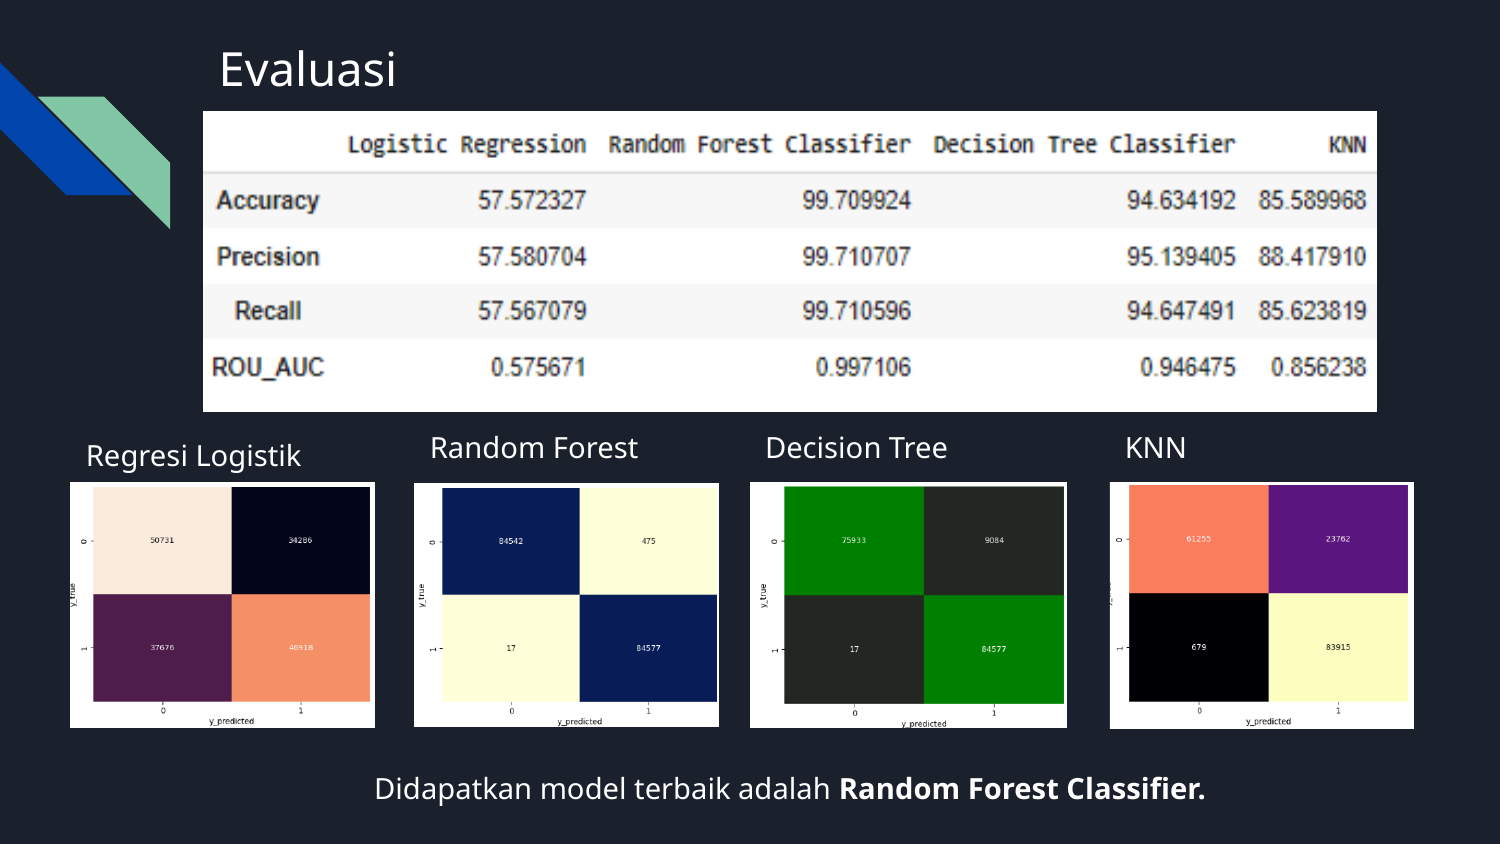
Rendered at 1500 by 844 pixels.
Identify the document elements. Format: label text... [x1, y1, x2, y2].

title Evaluasi [203, 24, 1359, 110]
text_box Didapatkan model terbaik adalah Random Forest Classifier. [280, 755, 1300, 820]
picture [1109, 481, 1415, 729]
picture [749, 482, 1068, 729]
text_box Decision Tree [750, 420, 1046, 480]
text_box Regresi Logistik [70, 421, 367, 482]
text_box Random Forest [414, 420, 711, 480]
picture [414, 483, 719, 727]
text_box KNN [1109, 414, 1406, 480]
picture [70, 482, 376, 729]
picture [203, 111, 1377, 412]
